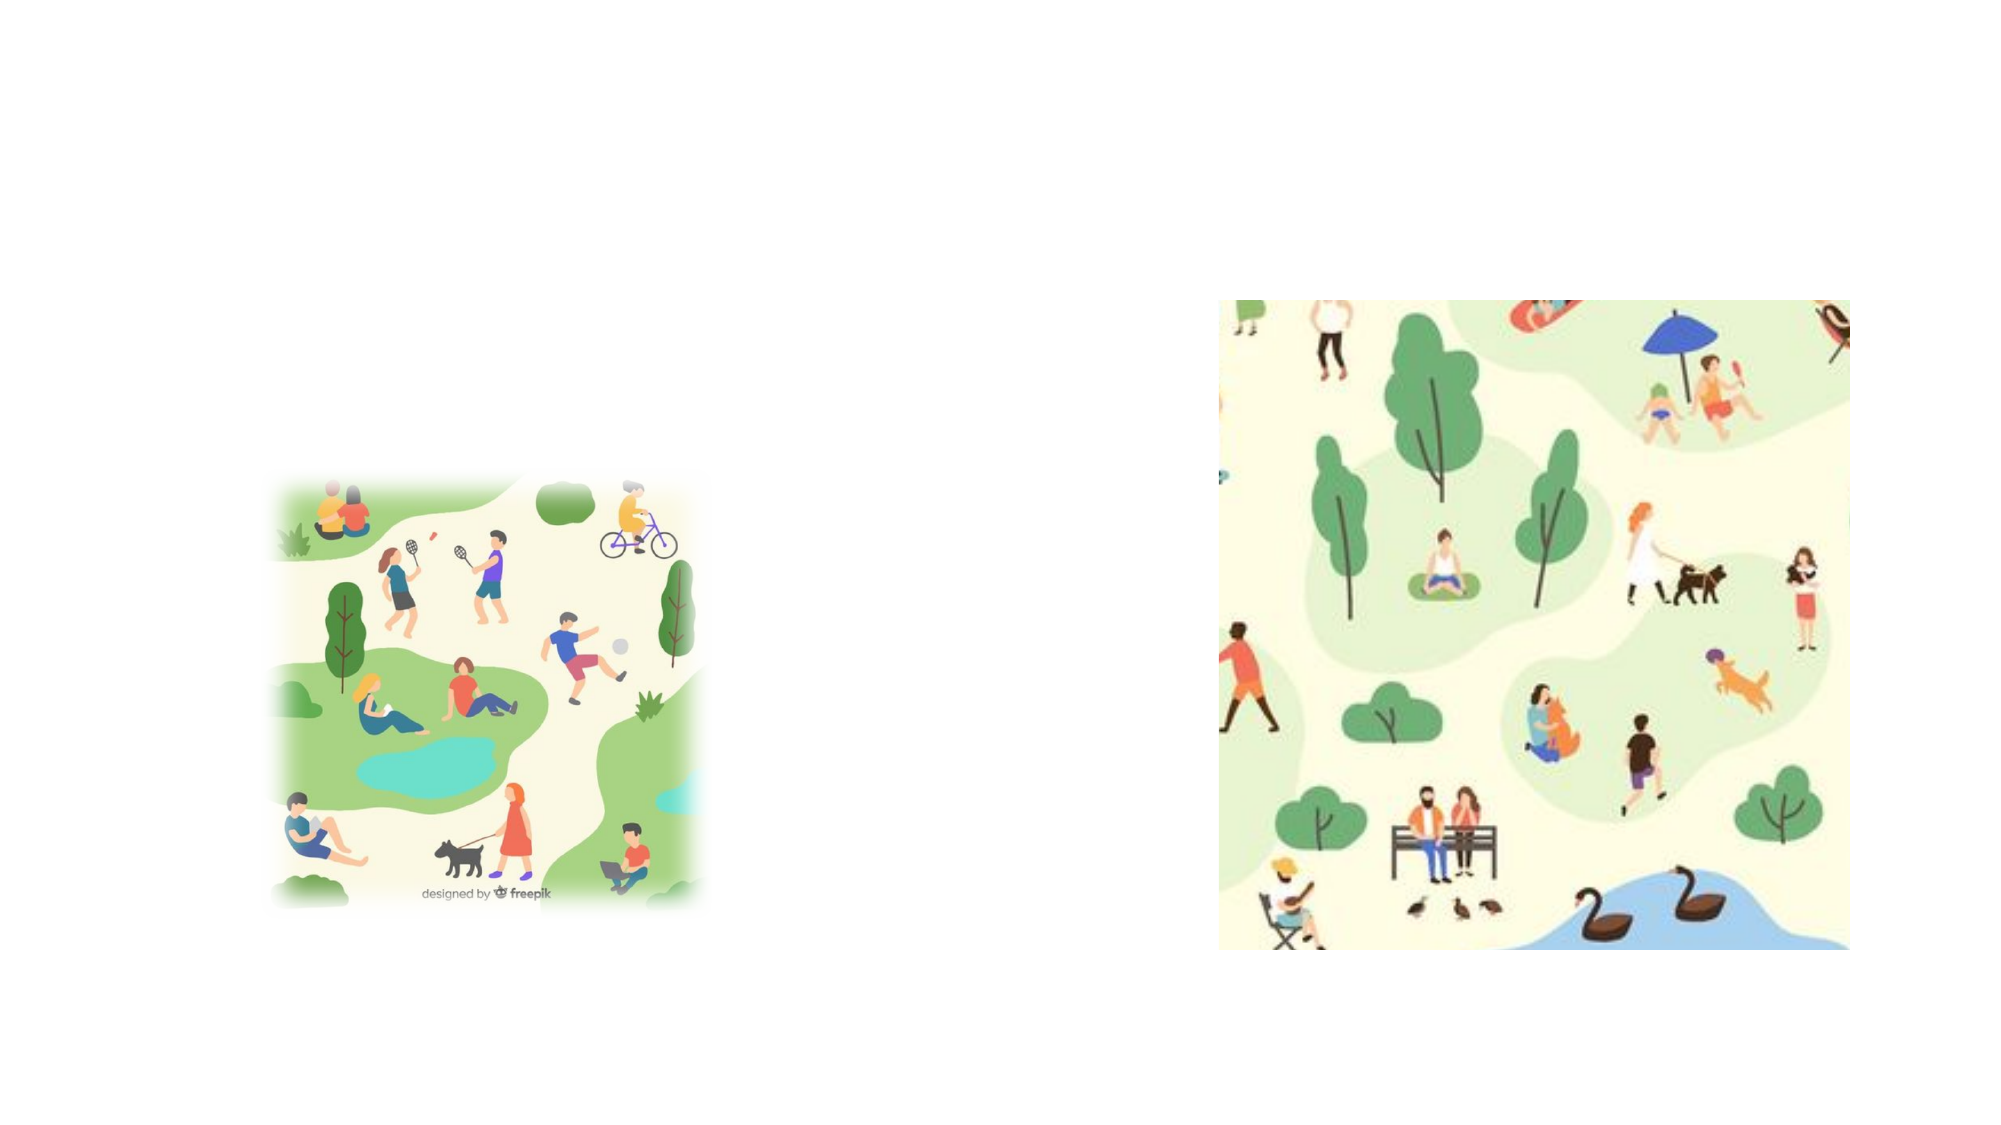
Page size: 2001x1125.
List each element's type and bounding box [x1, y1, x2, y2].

picture [1218, 299, 1850, 950]
picture [260, 467, 713, 920]
